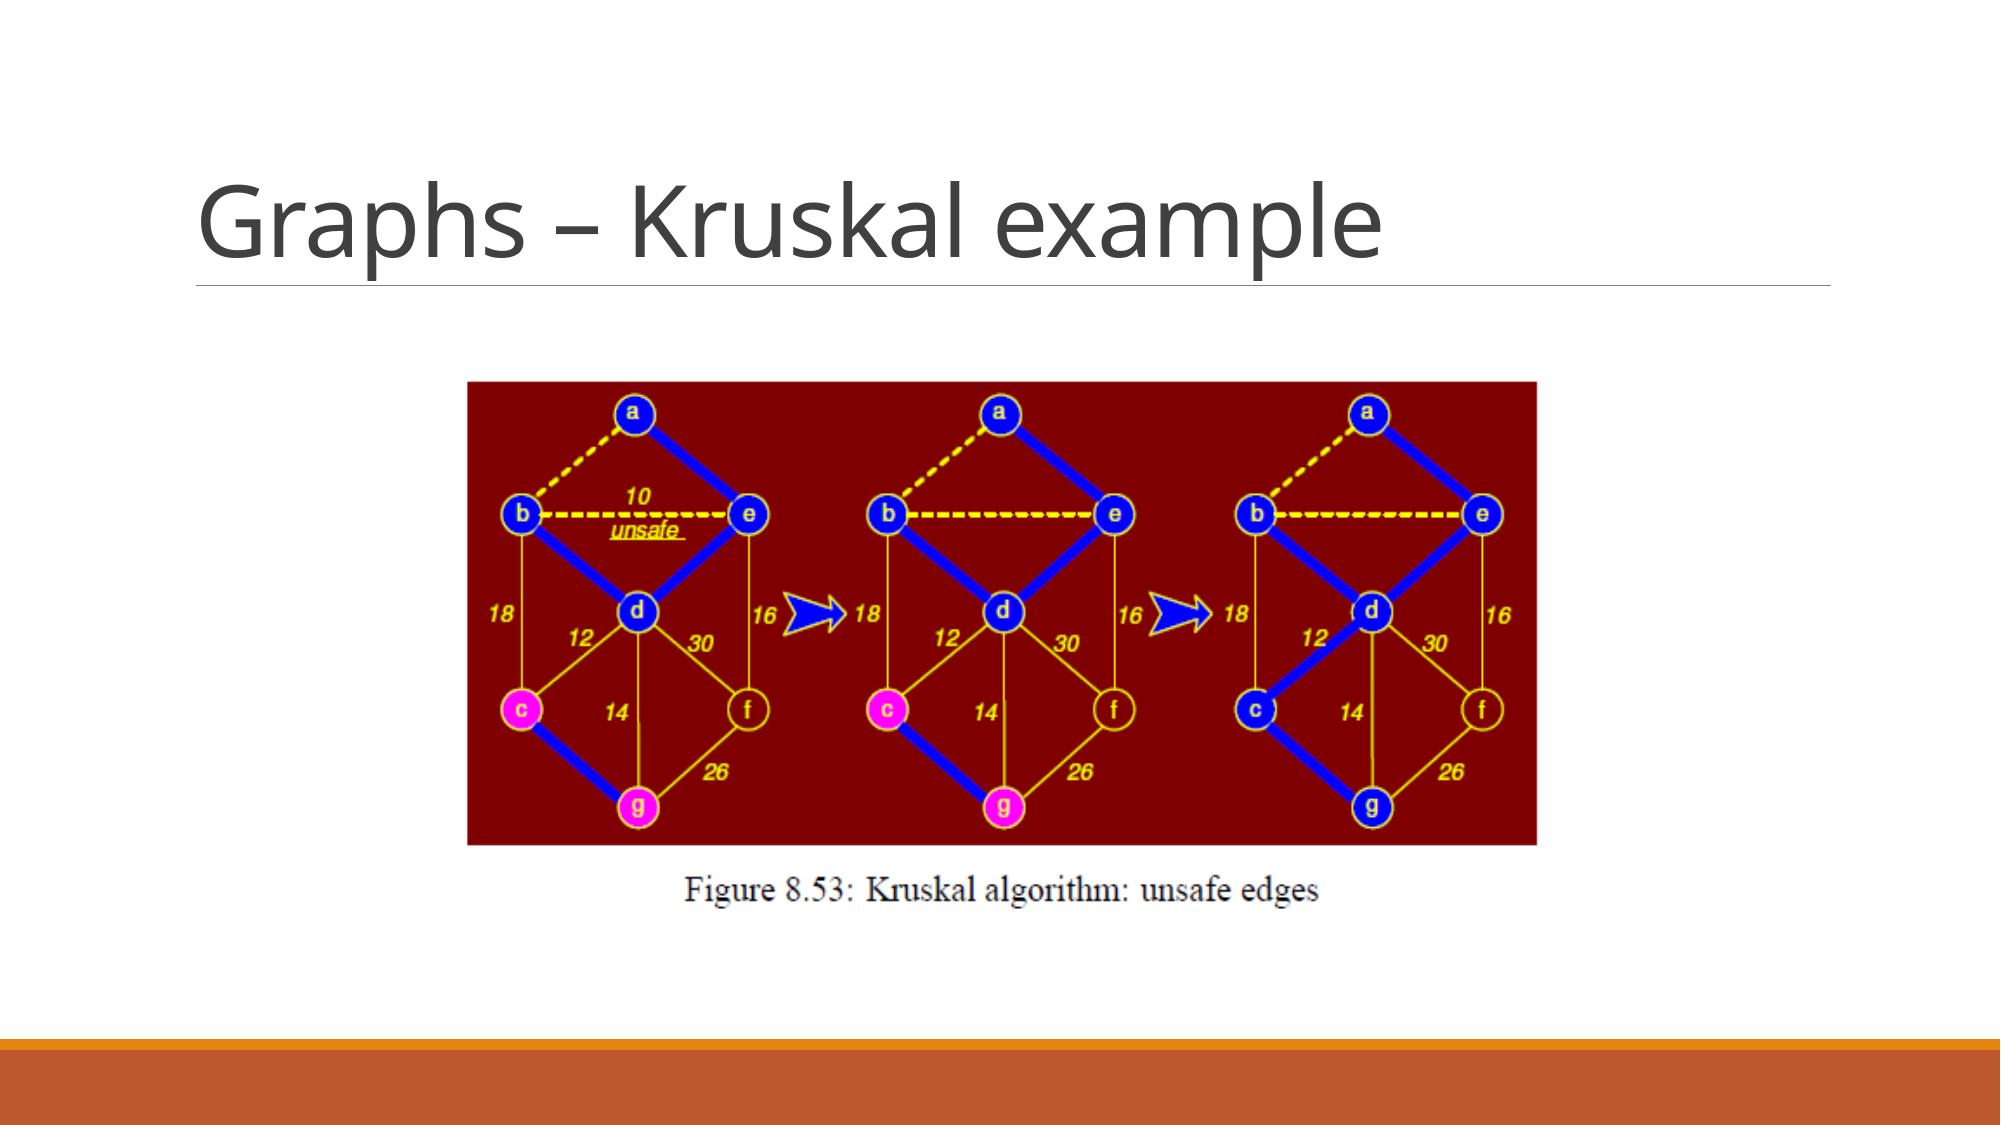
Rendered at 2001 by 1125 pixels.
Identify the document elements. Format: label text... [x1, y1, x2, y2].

title Graphs – Kruskal example [180, 47, 1830, 285]
picture [458, 370, 1547, 923]
